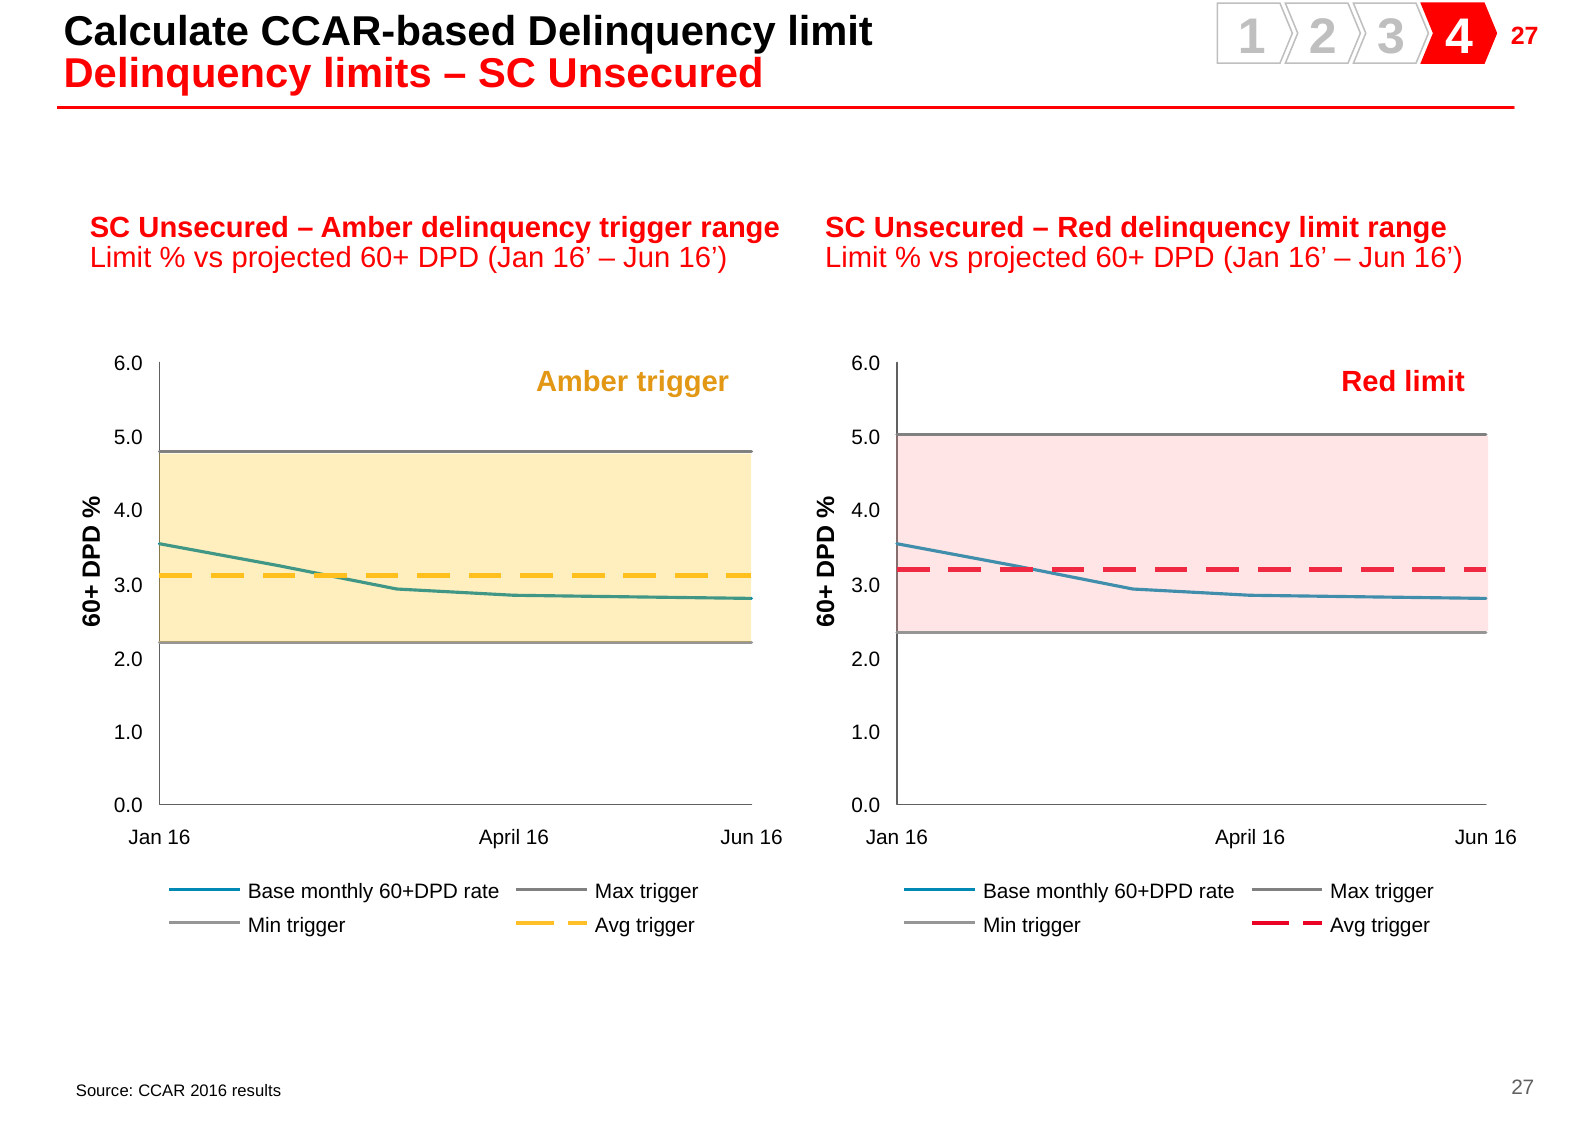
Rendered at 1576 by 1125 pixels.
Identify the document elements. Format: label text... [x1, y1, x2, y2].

text_box Avg trigger [1330, 911, 1431, 937]
text_box 5.0 [114, 423, 143, 449]
text_box 2.0 [851, 645, 874, 671]
text_box 3.0 [851, 571, 874, 597]
text_box 60+ DPD % [75, 443, 106, 681]
text_box 6.0 [851, 350, 874, 375]
text_box Min trigger [983, 911, 1082, 937]
text_box 5.0 [851, 423, 874, 449]
text_box April 16 [1213, 823, 1287, 849]
text_box SC Unsecured – Red delinquency limit range Limit % vs projected 60+ DPD (Jan 16’ – Jun 16’) [810, 205, 1537, 281]
text_box 60+ DPD % [809, 443, 840, 681]
text_box Calculate CCAR-based Delinquency limit Delinquency limits – SC Unsecured [48, 3, 1537, 104]
text_box 4.0 [114, 496, 143, 522]
text_box SC Unsecured – Amber delinquency trigger range Limit % vs projected 60+ DPD (Jan 16’ – Jun 16’) [74, 206, 801, 281]
text_box Jun 16 [1453, 823, 1518, 849]
text_box Source: CCAR 2016 results [75, 1079, 1501, 1100]
text_box 4.0 [851, 496, 874, 522]
text_box 2.0 [114, 645, 143, 671]
text_box 0.0 [114, 792, 143, 818]
text_box Base monthly 60+DPD rate [983, 878, 1235, 904]
text_box Jun 16 [719, 823, 784, 849]
text_box Max trigger [1330, 878, 1435, 904]
text_box Avg trigger [594, 911, 696, 937]
text_box April 16 [477, 823, 551, 849]
text_box Min trigger [247, 911, 346, 937]
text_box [874, 343, 1505, 821]
text_box 0.0 [851, 792, 874, 818]
text_box 6.0 [114, 350, 143, 375]
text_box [143, 343, 769, 821]
text_box 1.0 [851, 718, 874, 744]
text_box Base monthly 60+DPD rate [247, 878, 500, 904]
text_box Jan 16 [127, 823, 192, 849]
text_box Jan 16 [864, 823, 929, 849]
text_box 1.0 [114, 718, 143, 744]
text_box Max trigger [595, 878, 699, 904]
text_box 3.0 [114, 571, 143, 597]
